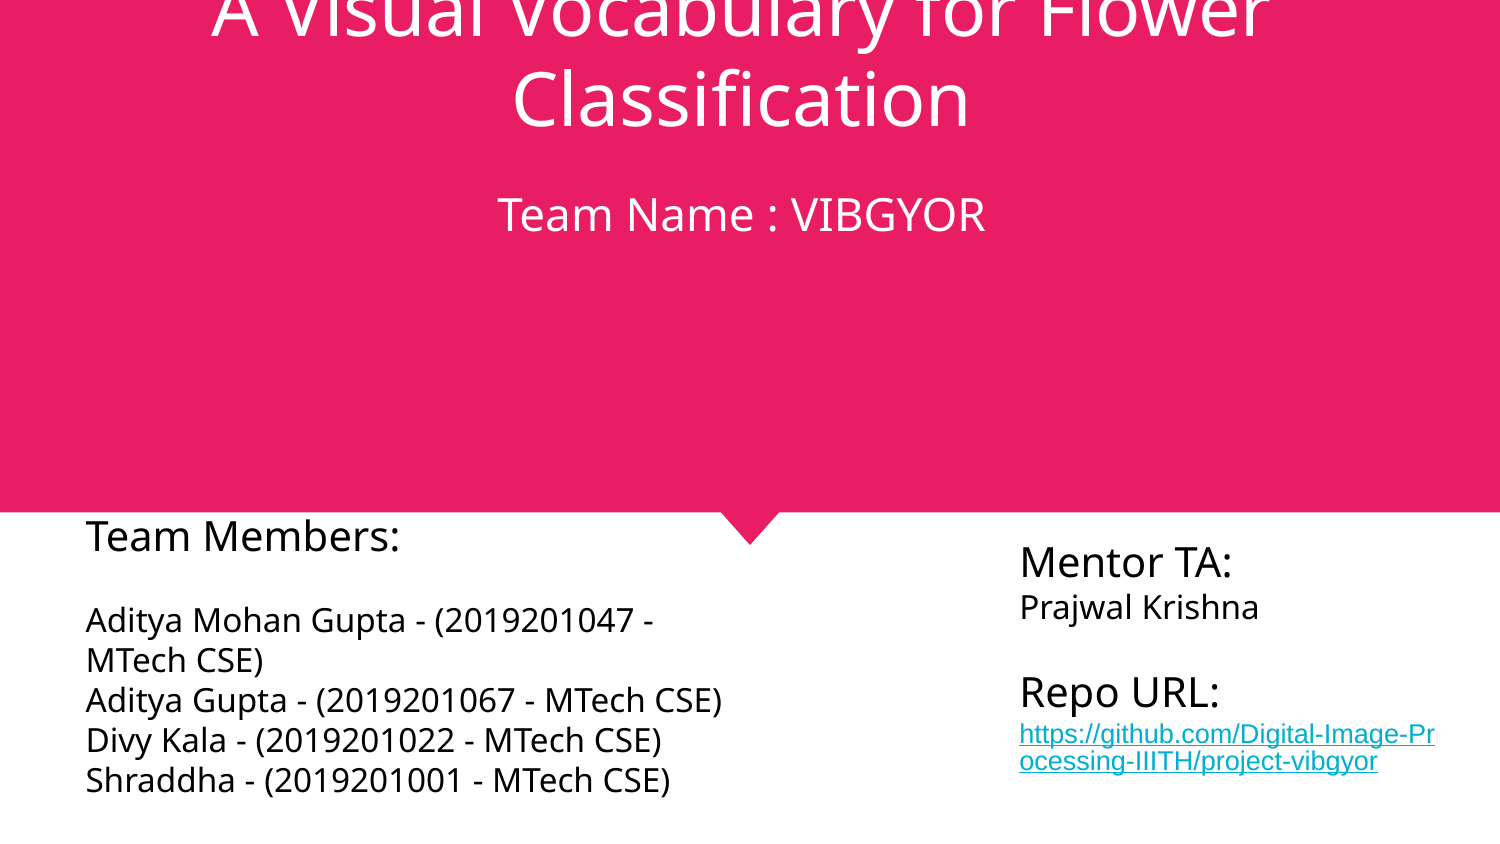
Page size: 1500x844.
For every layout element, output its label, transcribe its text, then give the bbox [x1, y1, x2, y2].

text_box Team Name : VIBGYOR [459, 170, 1024, 282]
text_box Mentor TA: Prajwal Krishna Repo URL: https://github.com/Digital-Image-Processing-IIITH/project-vibgyor [1004, 521, 1463, 822]
subtitle Team Members: Aditya Mohan Gupta - (2019201047 - MTech CSE) Aditya Gupta - (2019201067 - MTech CSE) Divy Kala - (2019201022 - MTech CSE) Shraddha - (2019201001 - MTech CSE) [70, 537, 744, 822]
title A Visual Vocabulary for Flower Classification [62, 34, 1422, 157]
